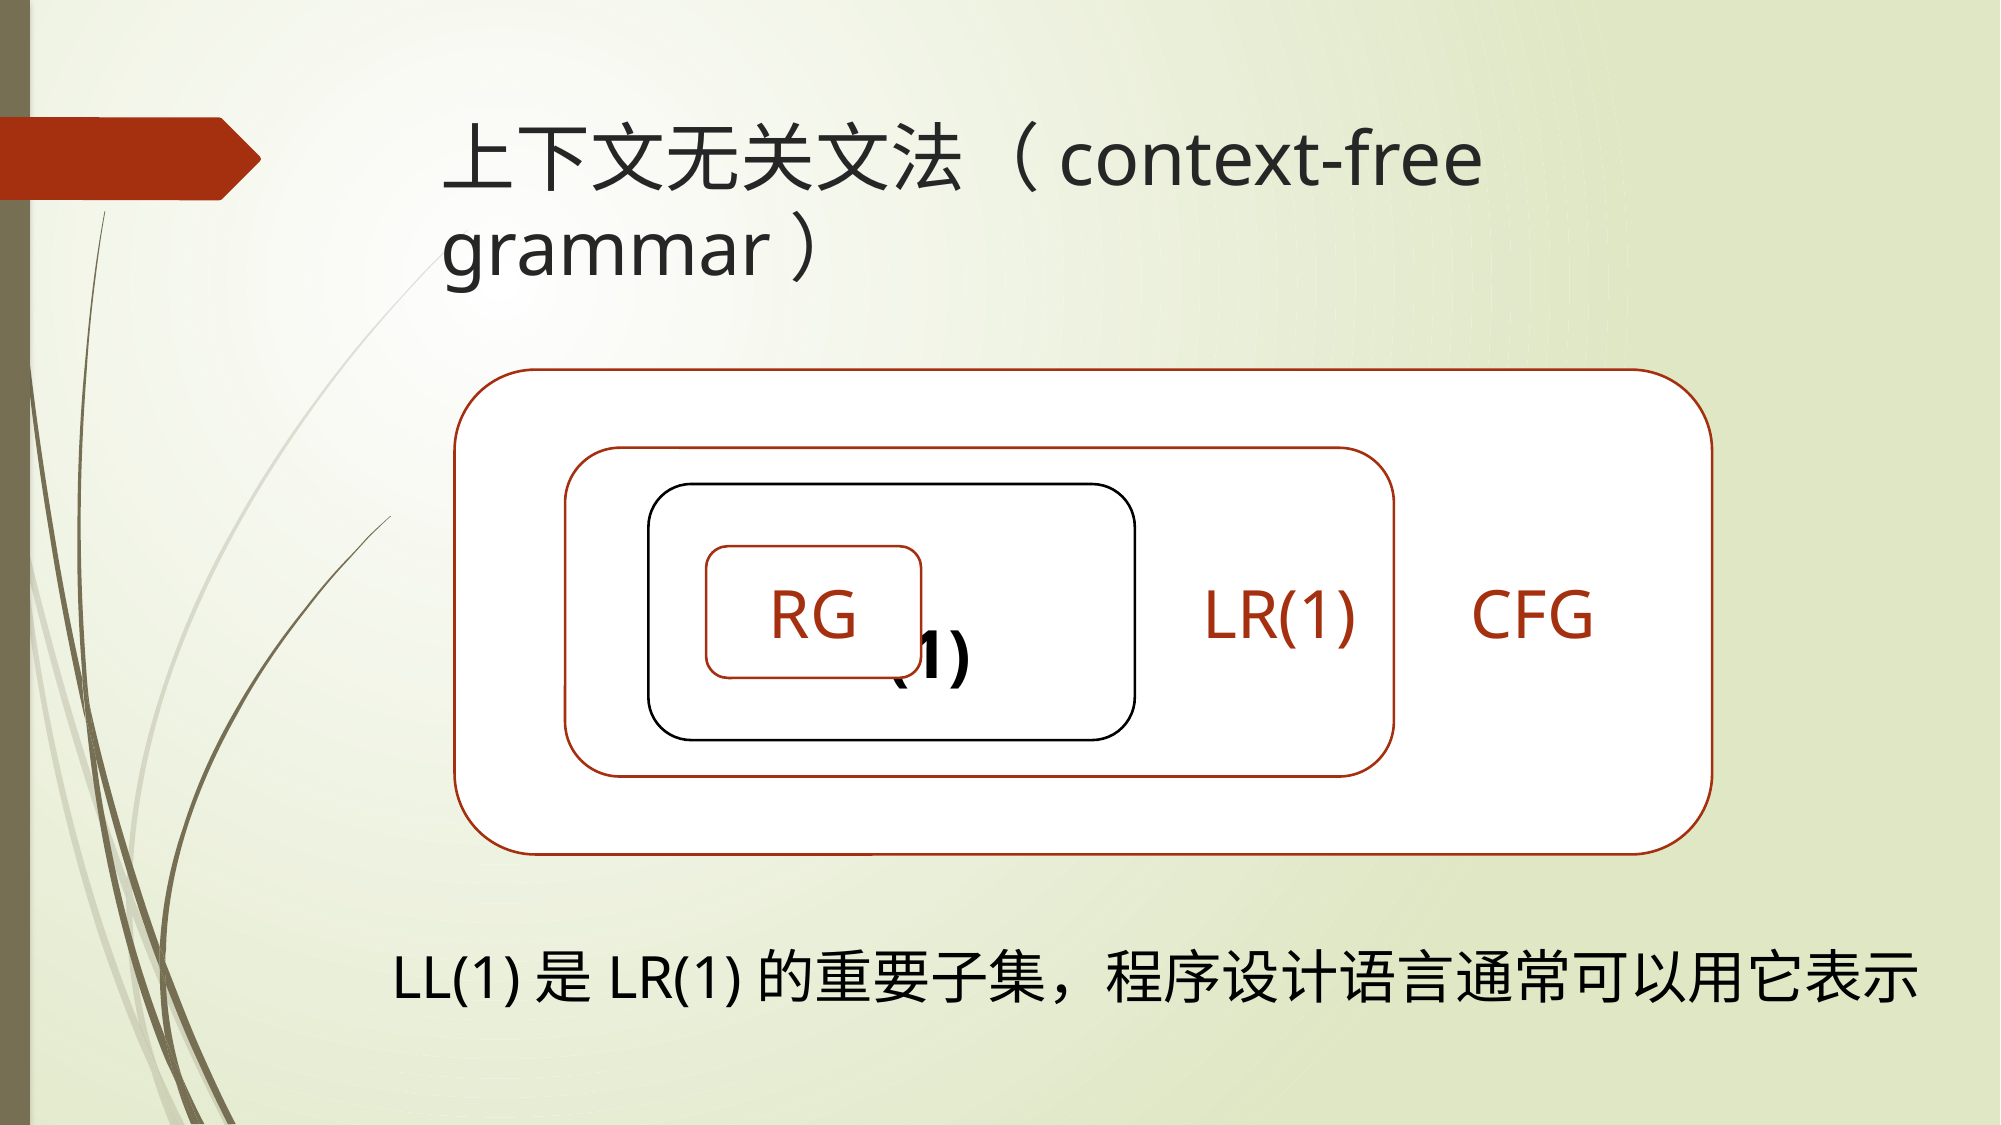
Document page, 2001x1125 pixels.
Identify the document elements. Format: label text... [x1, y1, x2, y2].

text_box LR(1) [563, 446, 1396, 778]
text_box LL(1) [647, 482, 1137, 742]
text_box CFG [453, 368, 1714, 856]
text_box LL(1)是LR(1)的重要子集，程序设计语言通常可以用它表示 [376, 932, 1936, 1018]
title 上下文无关文法（context-free grammar） [425, 102, 1888, 313]
text_box RG [704, 544, 923, 680]
